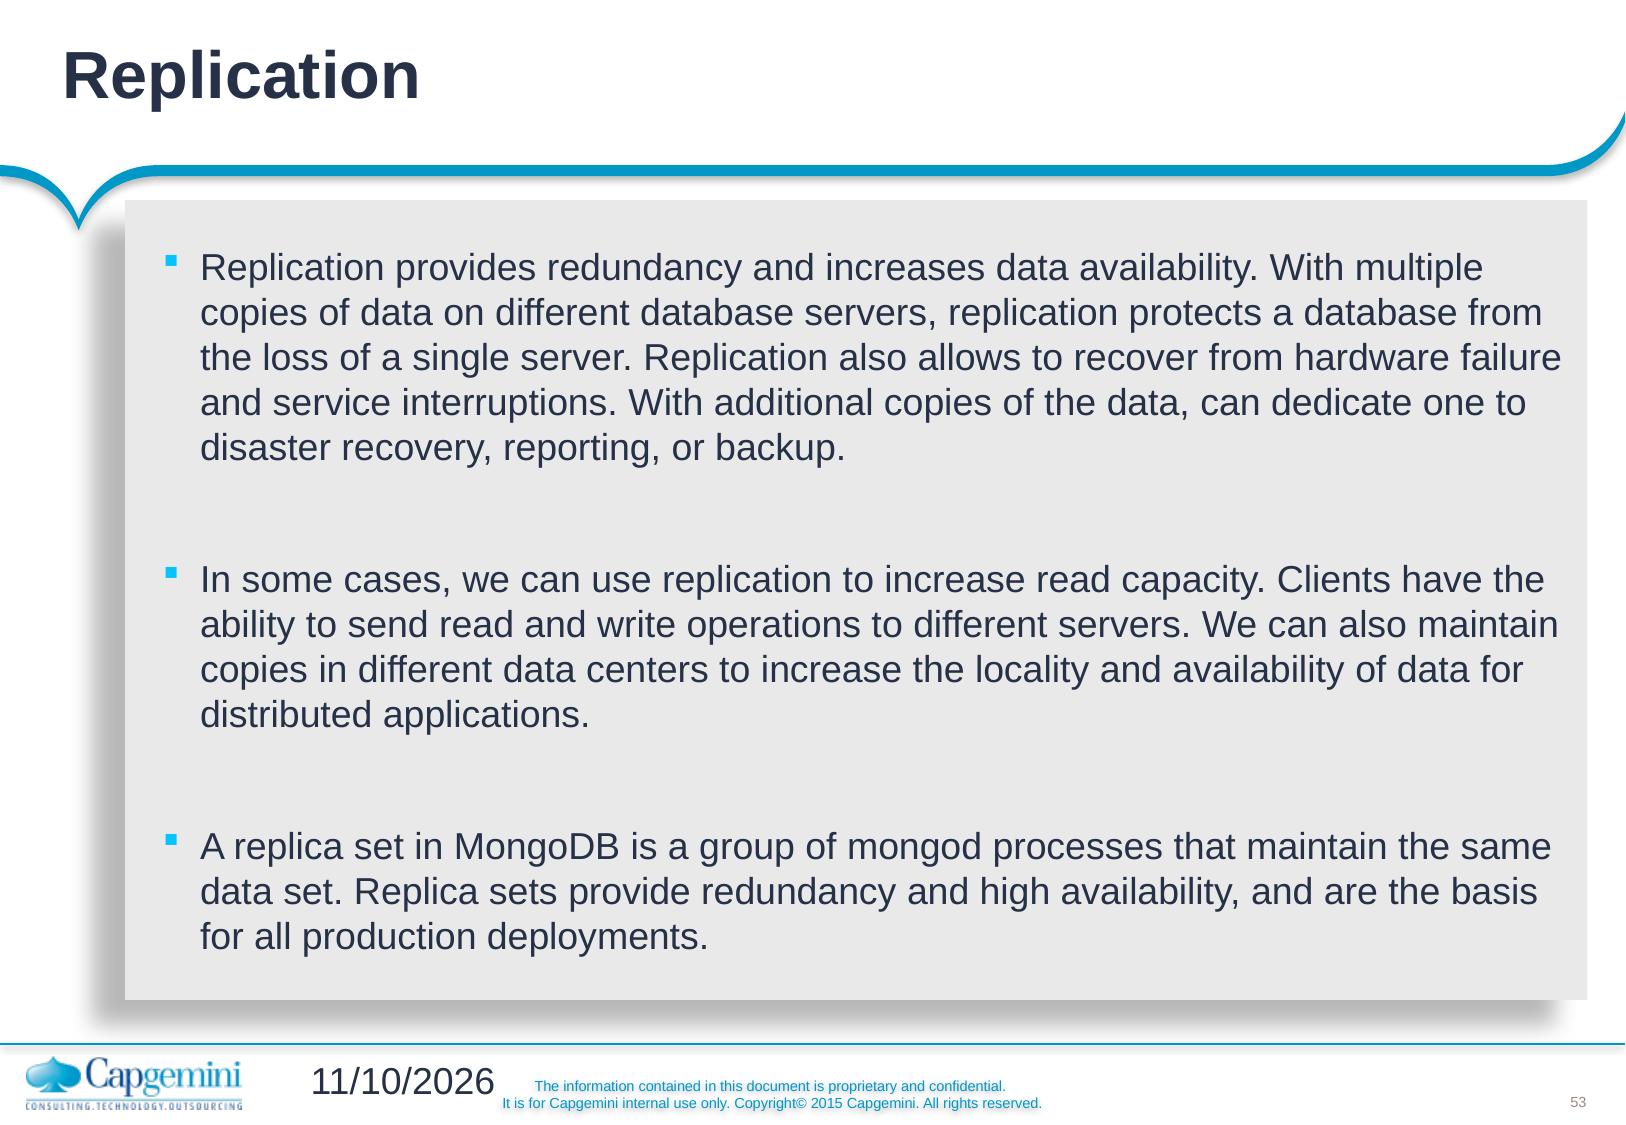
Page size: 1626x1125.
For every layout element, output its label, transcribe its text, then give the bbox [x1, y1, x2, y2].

title Replication [62, 20, 1563, 124]
picture [991, 1083, 997, 1091]
picture [560, 1100, 566, 1108]
picture [890, 1100, 895, 1108]
picture [795, 1098, 806, 1108]
list Replication provides redundancy and increases data availability. With multiple copies of data on different database servers, replication protects a database from the loss of a single server. Replication also allows to recover from hardware failure and service interruptions. With additional copies of the data, can dedicate one to disaster recovery, reporting, or backup. In some cases, we can use replication to increase read capacity. Clients have the ability to send read and write operations to different servers. We can also maintain copies in different data centers to increase the locality and availability of data for distributed applications. A replica set in MongoDB is a group of mongod processes that maintain the same data set. Replica sets provide redundancy and high availability, and are the basis for all production deployments. [125, 200, 1588, 1000]
picture [26, 1056, 242, 1110]
picture [960, 1097, 964, 1108]
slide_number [295, 1050, 675, 1096]
